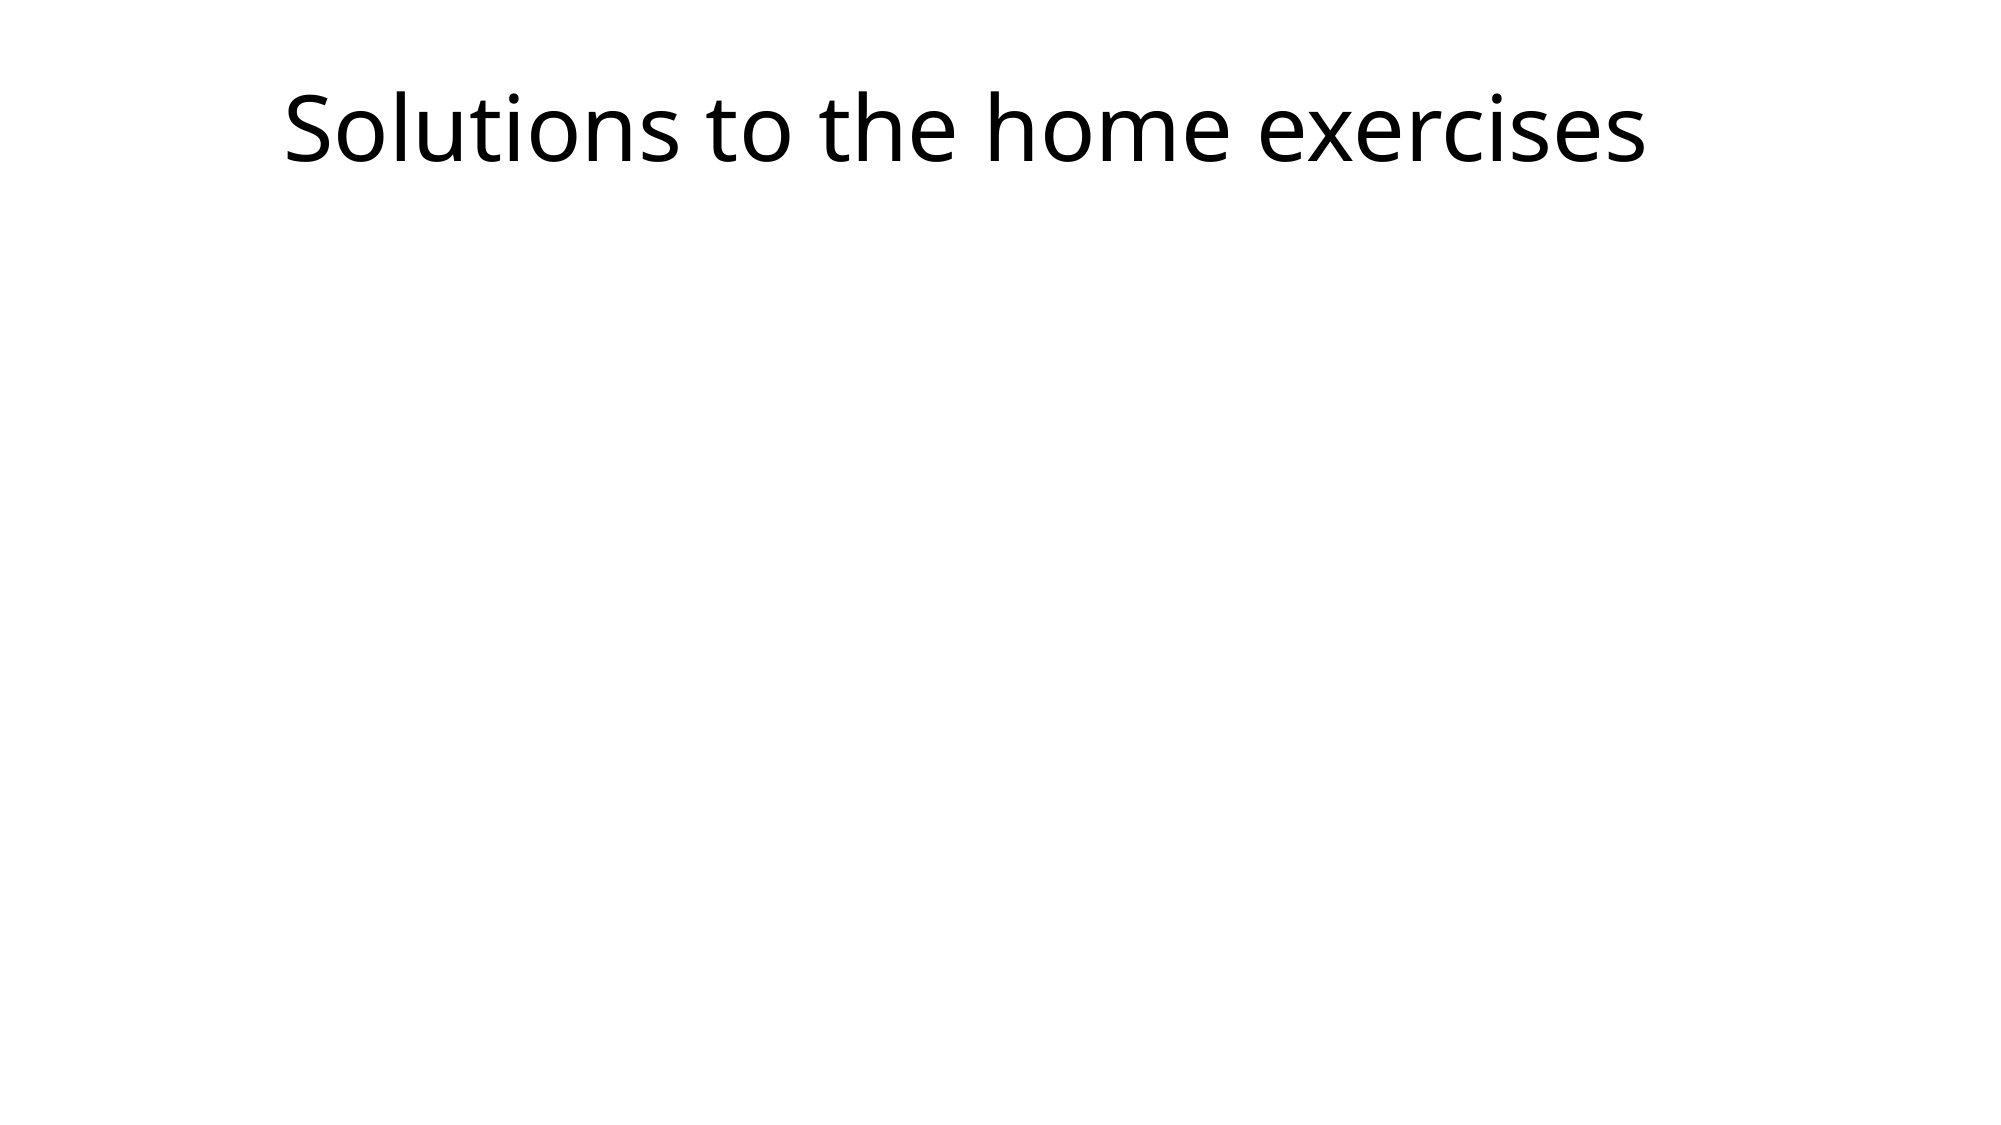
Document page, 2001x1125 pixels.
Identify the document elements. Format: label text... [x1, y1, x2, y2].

title Solutions to the home exercises [137, 59, 1796, 204]
